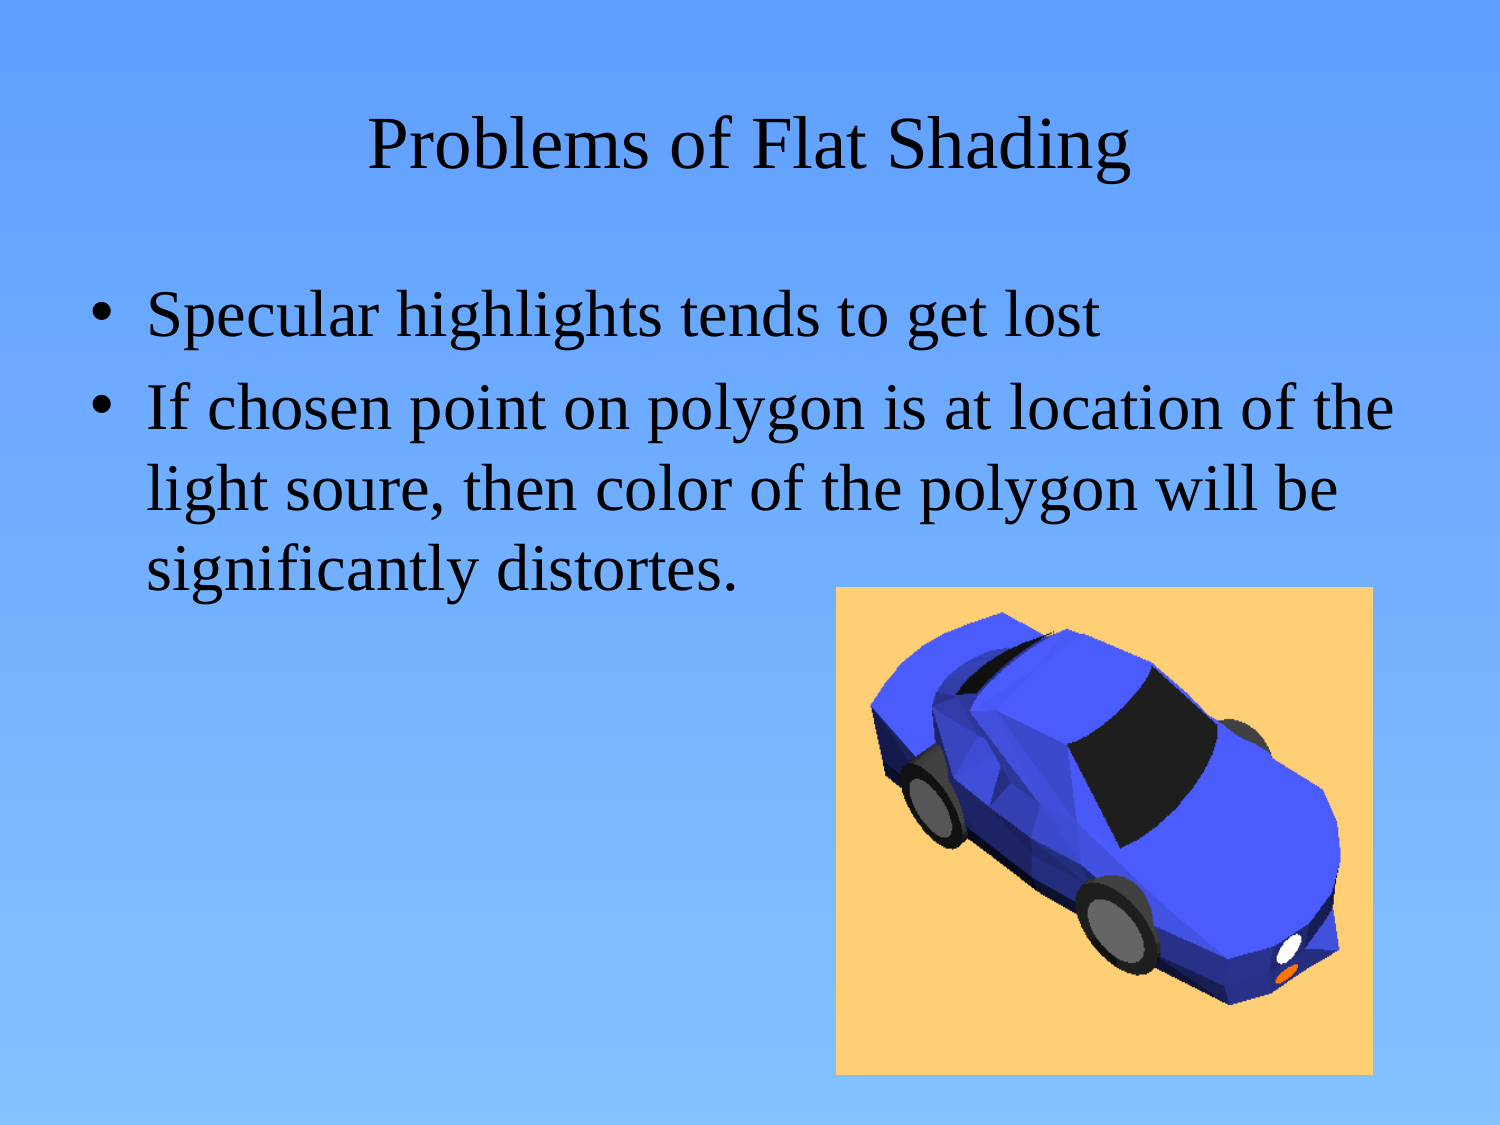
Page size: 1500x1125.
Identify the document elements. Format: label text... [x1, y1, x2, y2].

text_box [674, 587, 1438, 1076]
title Problems of Flat Shading [75, 45, 1425, 233]
list Specular highlights tends to get lost If chosen point on polygon is at location of the light soure, then color of the polygon will be significantly distortes. [75, 262, 1425, 1005]
